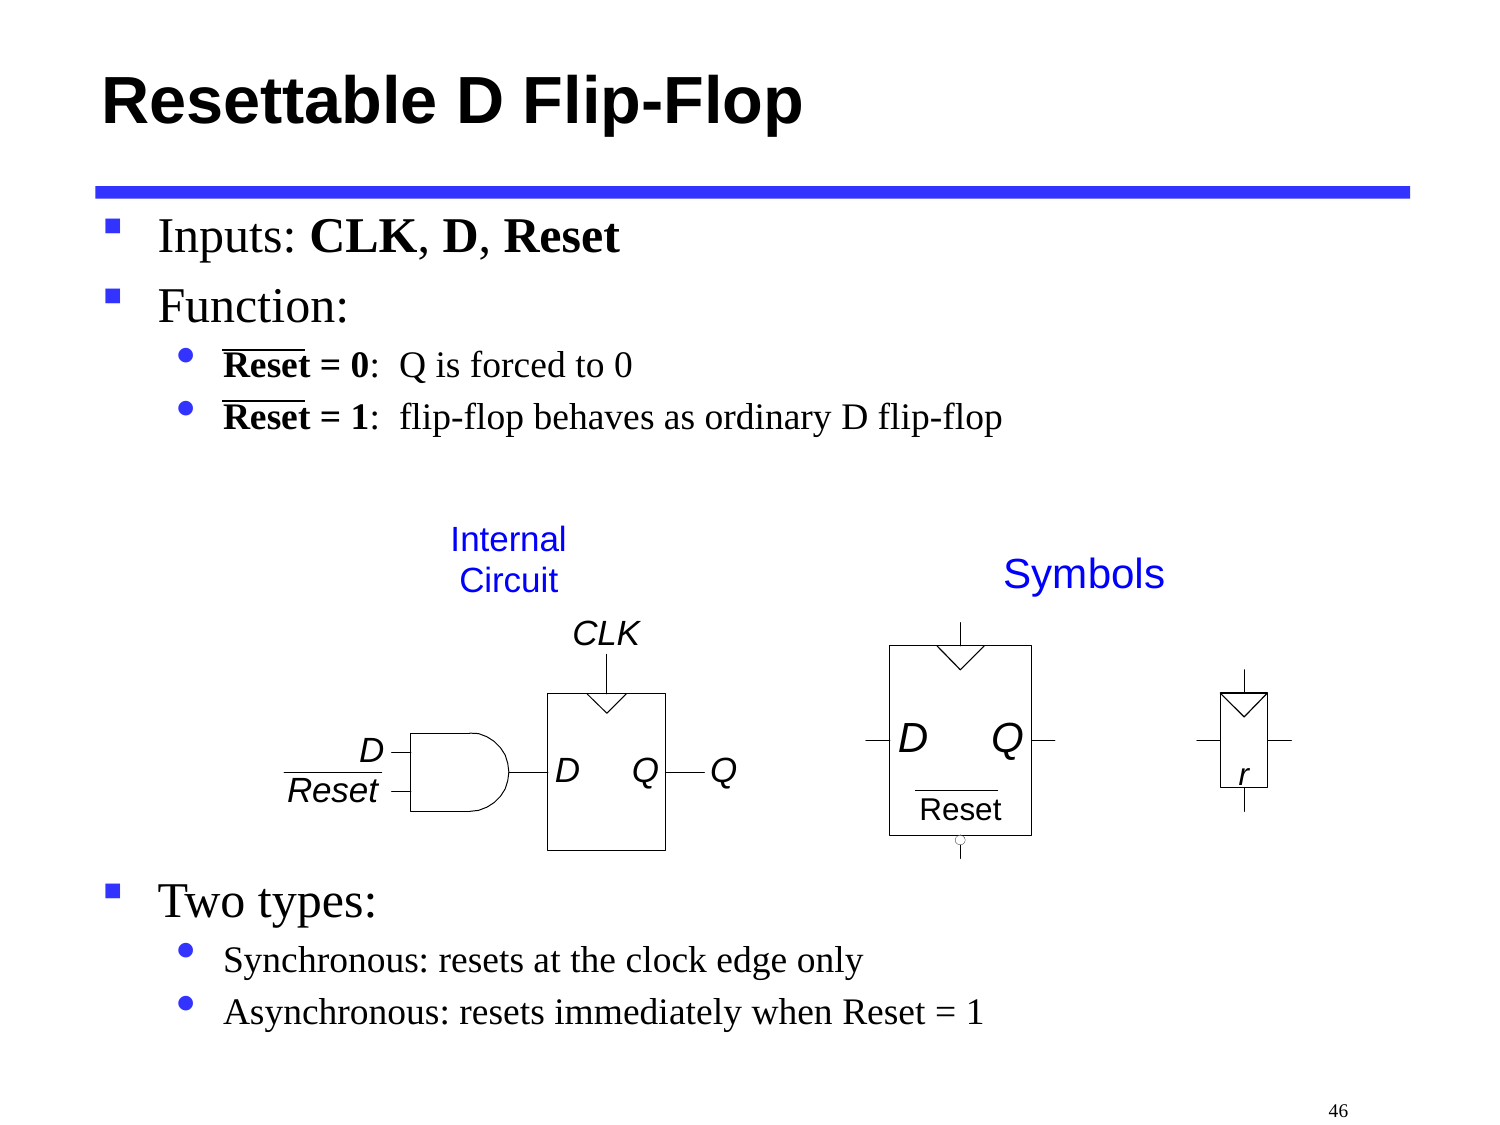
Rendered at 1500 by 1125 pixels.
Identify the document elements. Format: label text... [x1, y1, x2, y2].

title Resettable D Flip-Flop [86, 13, 1394, 182]
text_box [857, 492, 1298, 866]
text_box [249, 492, 768, 856]
slide_number 46 [1185, 1068, 1500, 1125]
list Inputs: CLK, D, Reset Function: Reset = 0: Q is forced to 0 Reset = 1: flip-flop behaves as ordinary D flip-flop Two types: Synchronous: resets at the clock edge only Asynchronous: resets immediately when Reset = 1 [86, 194, 1419, 1105]
